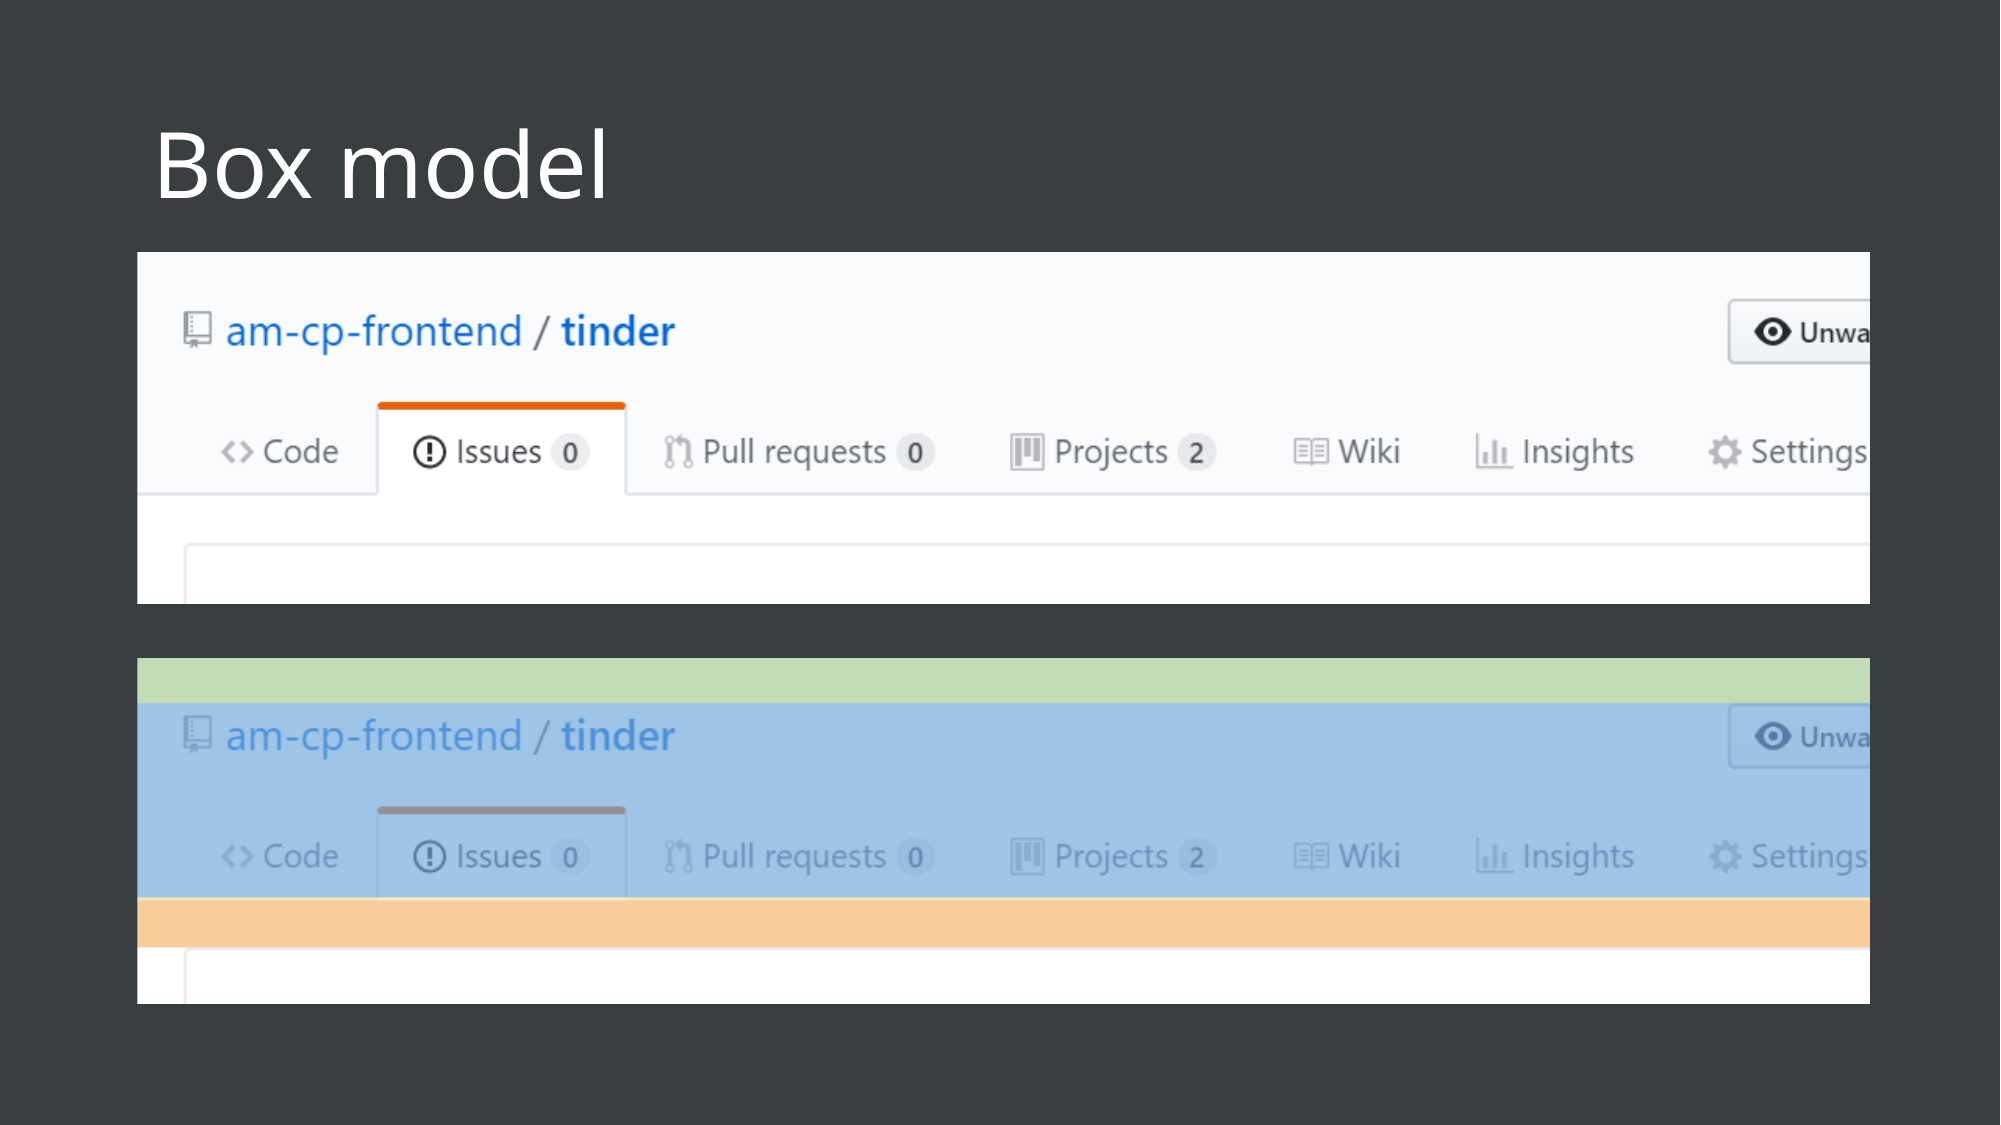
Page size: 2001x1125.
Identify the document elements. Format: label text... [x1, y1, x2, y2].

picture [137, 252, 1870, 604]
title Box model [137, 59, 1863, 252]
picture [137, 658, 1870, 1004]
